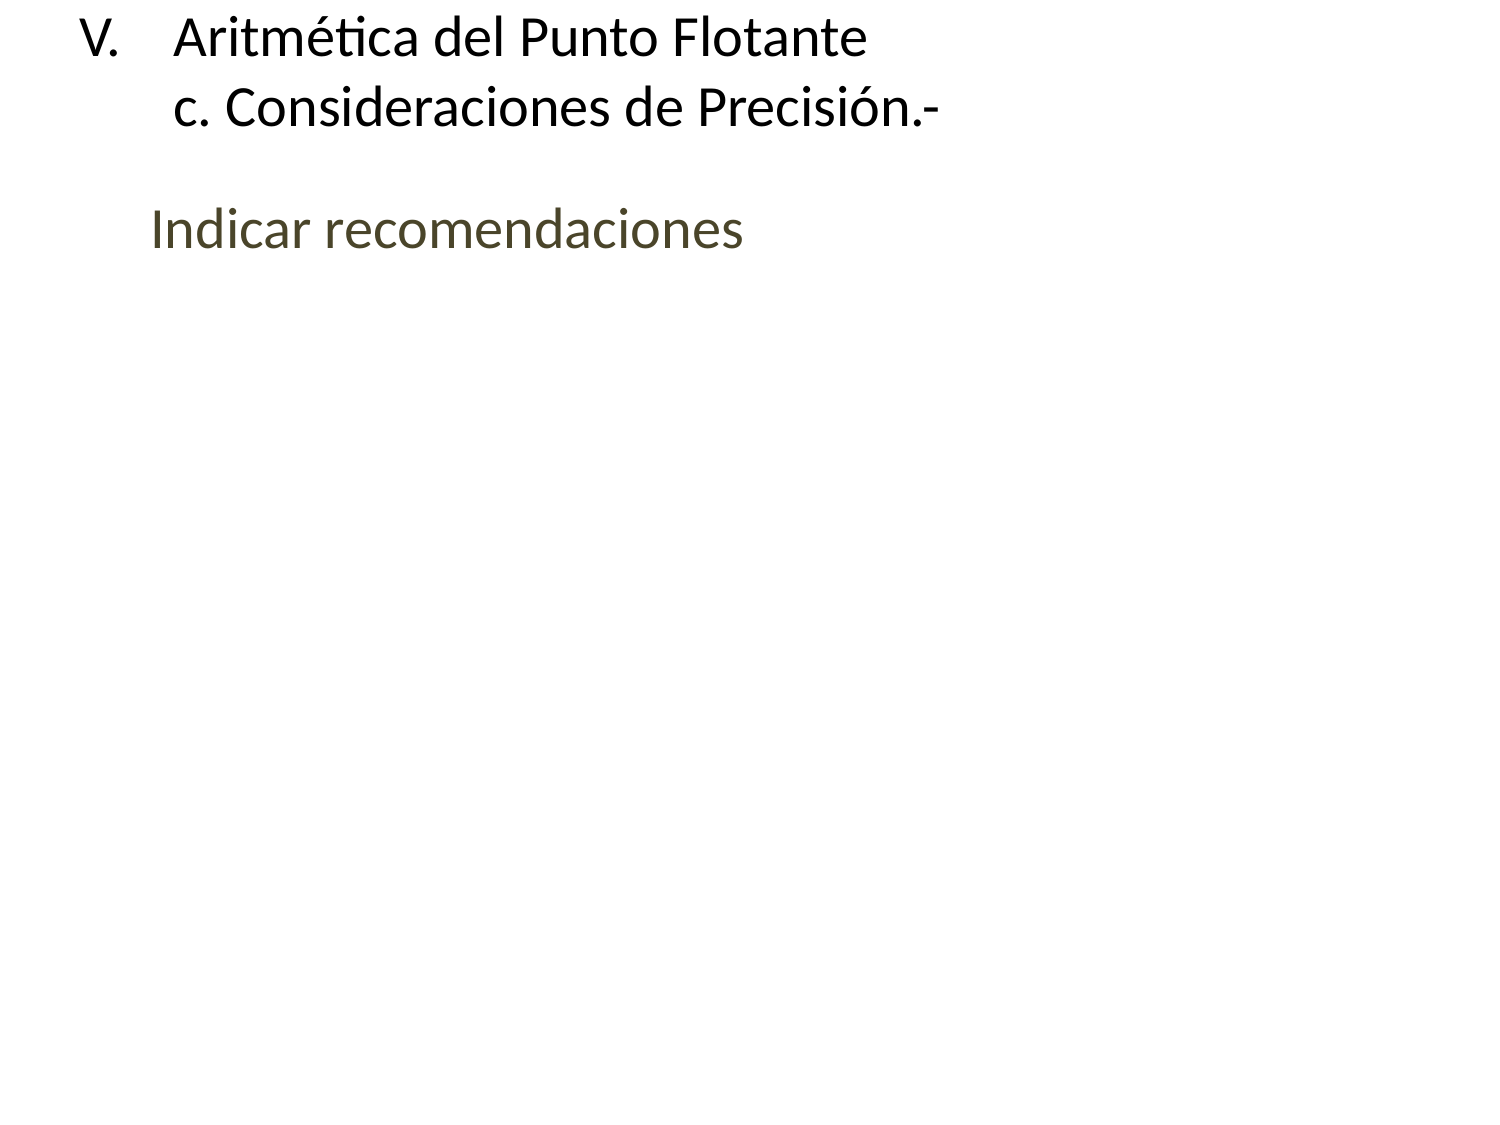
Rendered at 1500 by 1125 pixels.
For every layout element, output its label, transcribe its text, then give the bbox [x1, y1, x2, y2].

text_box Indicar recomendaciones [135, 196, 986, 1059]
text_box V. Aritmética del Punto Flotante c. Consideraciones de Precisión.- [64, 0, 1415, 138]
